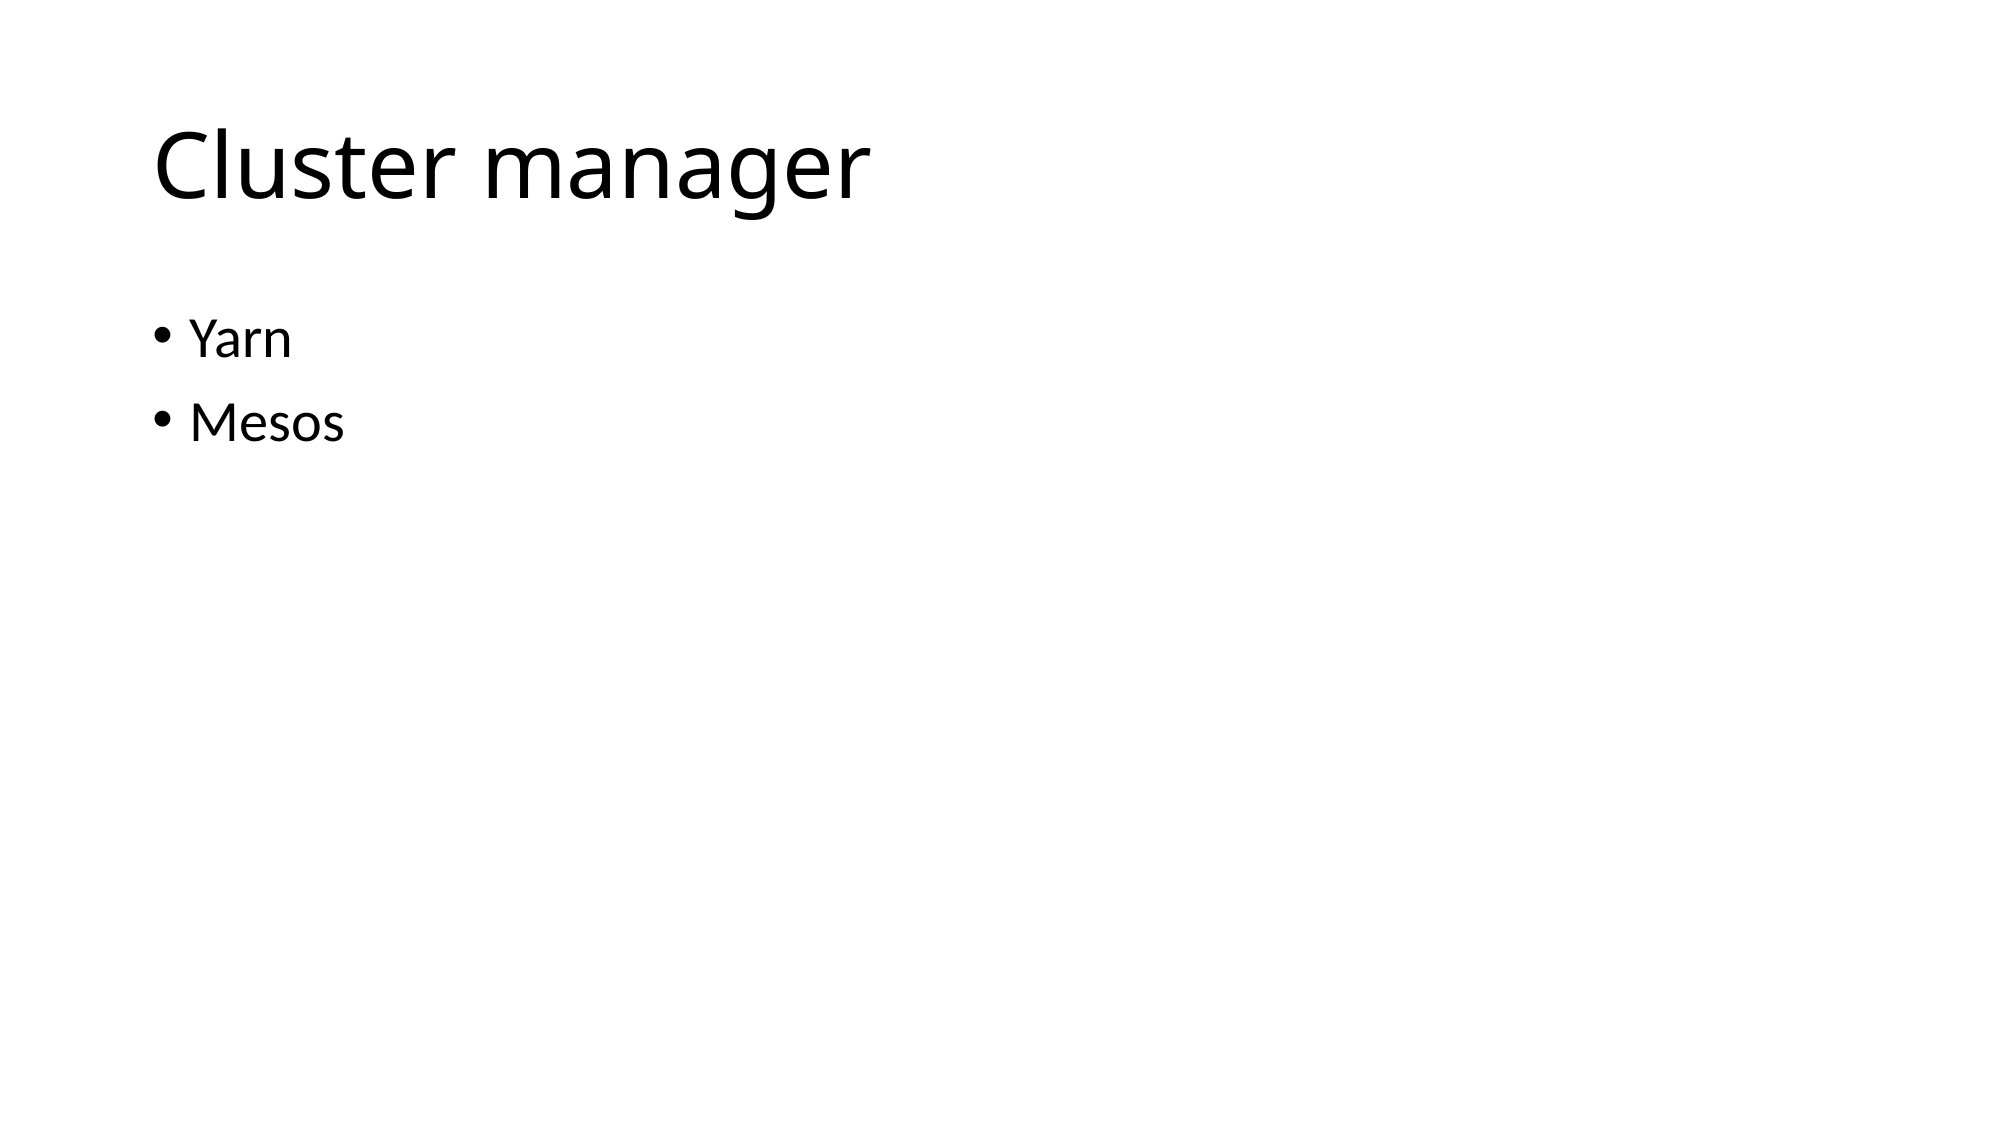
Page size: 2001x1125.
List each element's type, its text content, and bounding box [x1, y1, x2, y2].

list Yarn Mesos [137, 299, 1863, 1014]
title Cluster manager [137, 59, 1863, 278]
